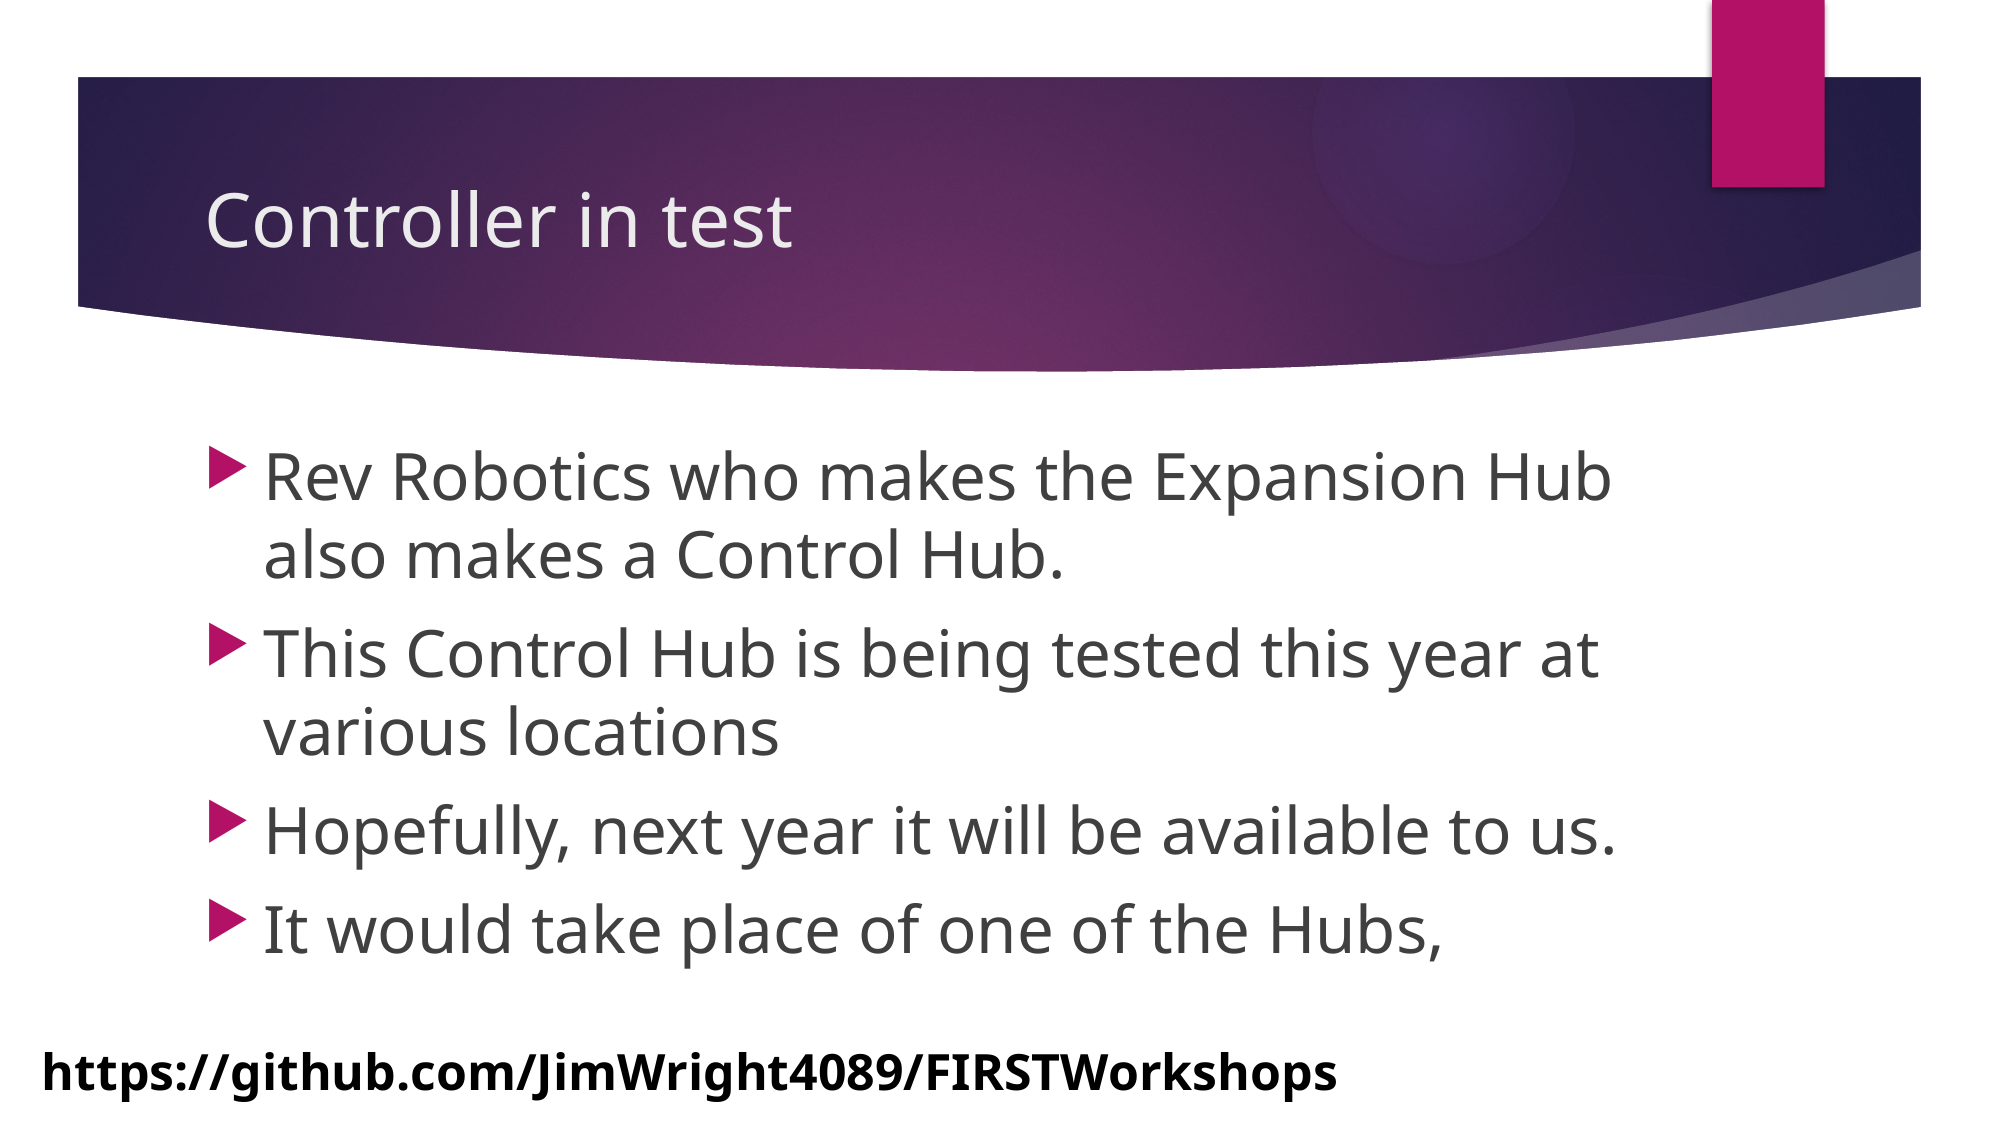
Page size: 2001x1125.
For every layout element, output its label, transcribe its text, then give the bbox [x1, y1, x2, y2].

list Rev Robotics who makes the Expansion Hub also makes a Control Hub. This Control Hub is being tested this year at various locations Hopefully, next year it will be available to us. It would take place of one of the Hubs, [189, 427, 1638, 988]
title Controller in test [189, 159, 1627, 276]
text_box https://github.com/JimWright4089/FIRSTWorkshops [26, 1039, 1517, 1101]
